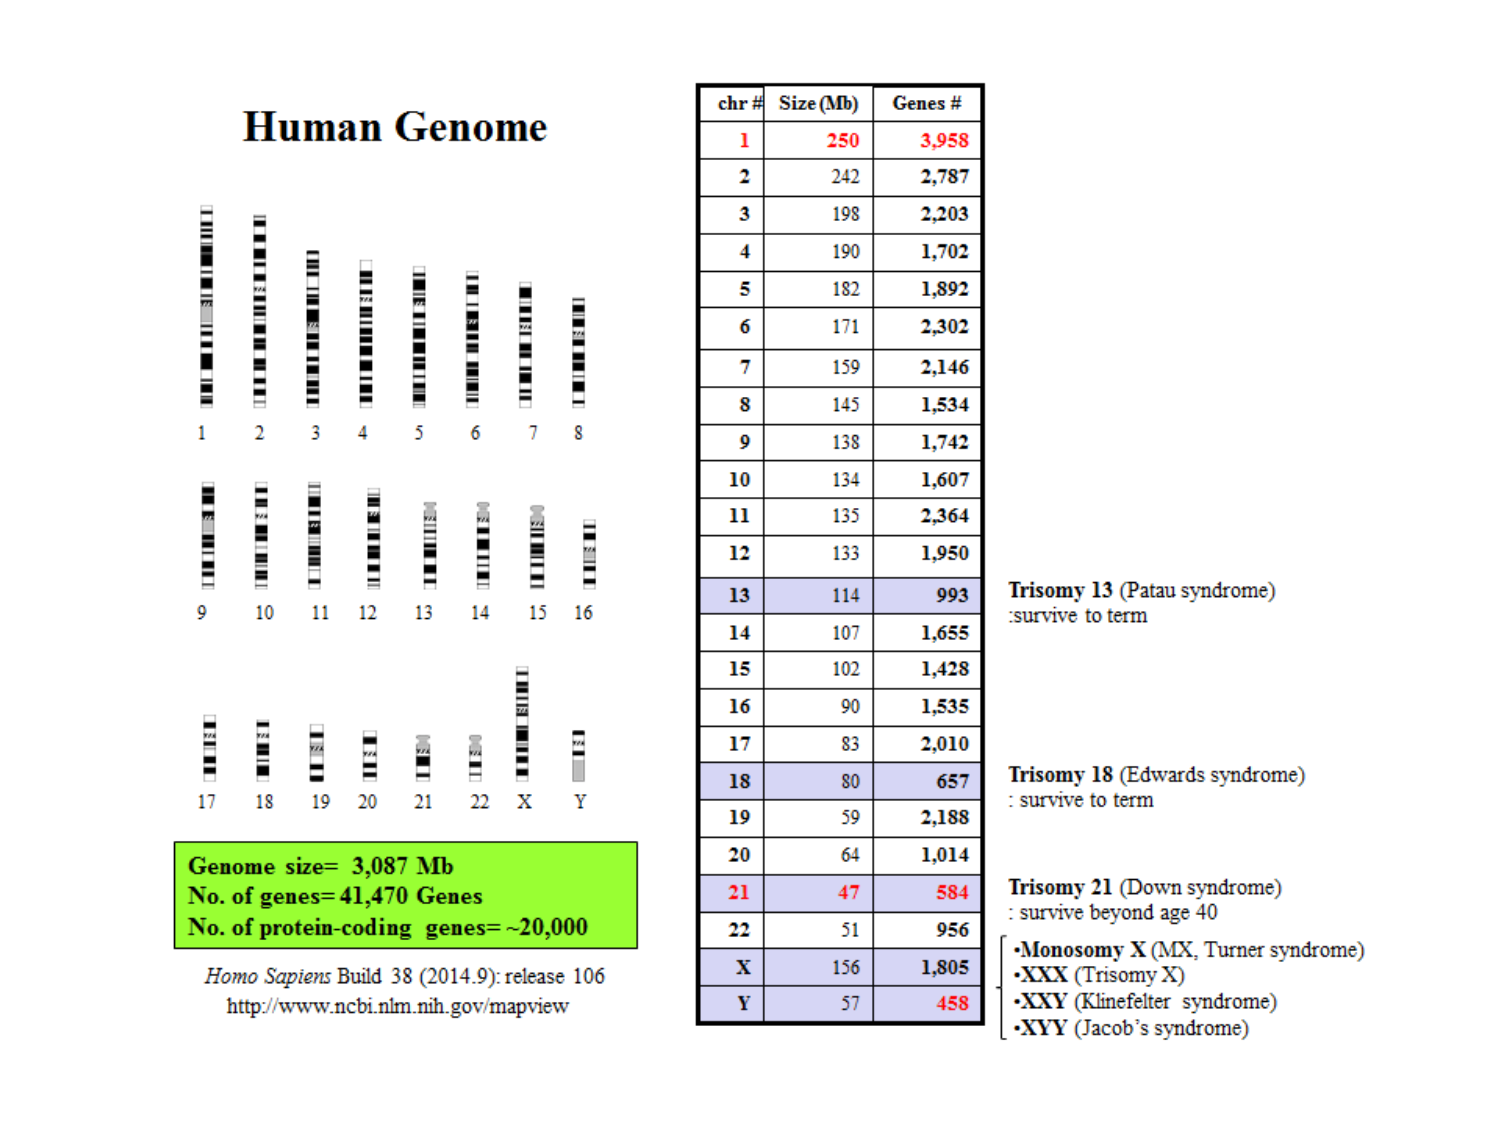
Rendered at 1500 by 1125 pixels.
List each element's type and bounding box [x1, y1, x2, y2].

picture [98, 73, 1401, 1051]
